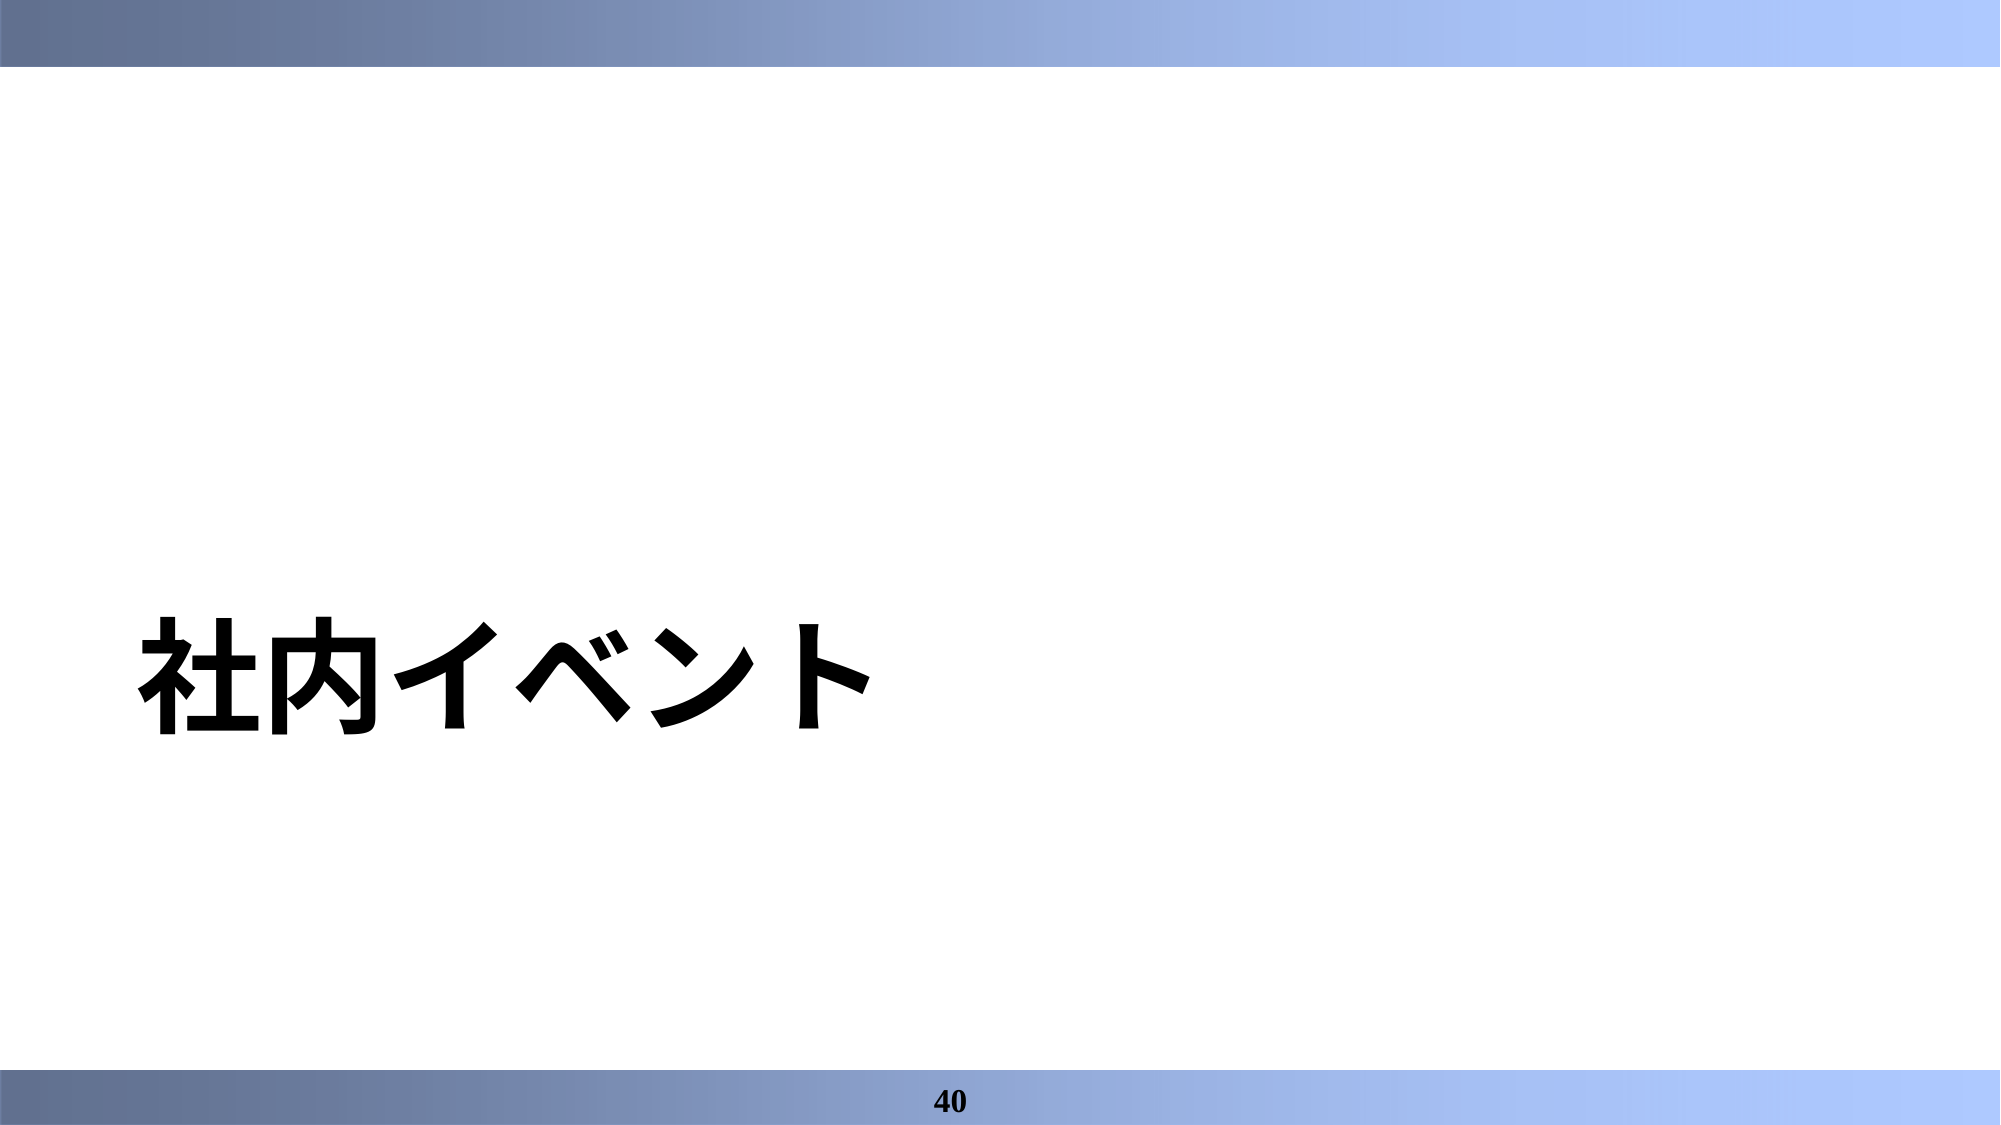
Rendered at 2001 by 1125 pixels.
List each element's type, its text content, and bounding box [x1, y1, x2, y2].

slide_number 40 [934, 1078, 1063, 1117]
title 社内イベント [136, 596, 1862, 749]
